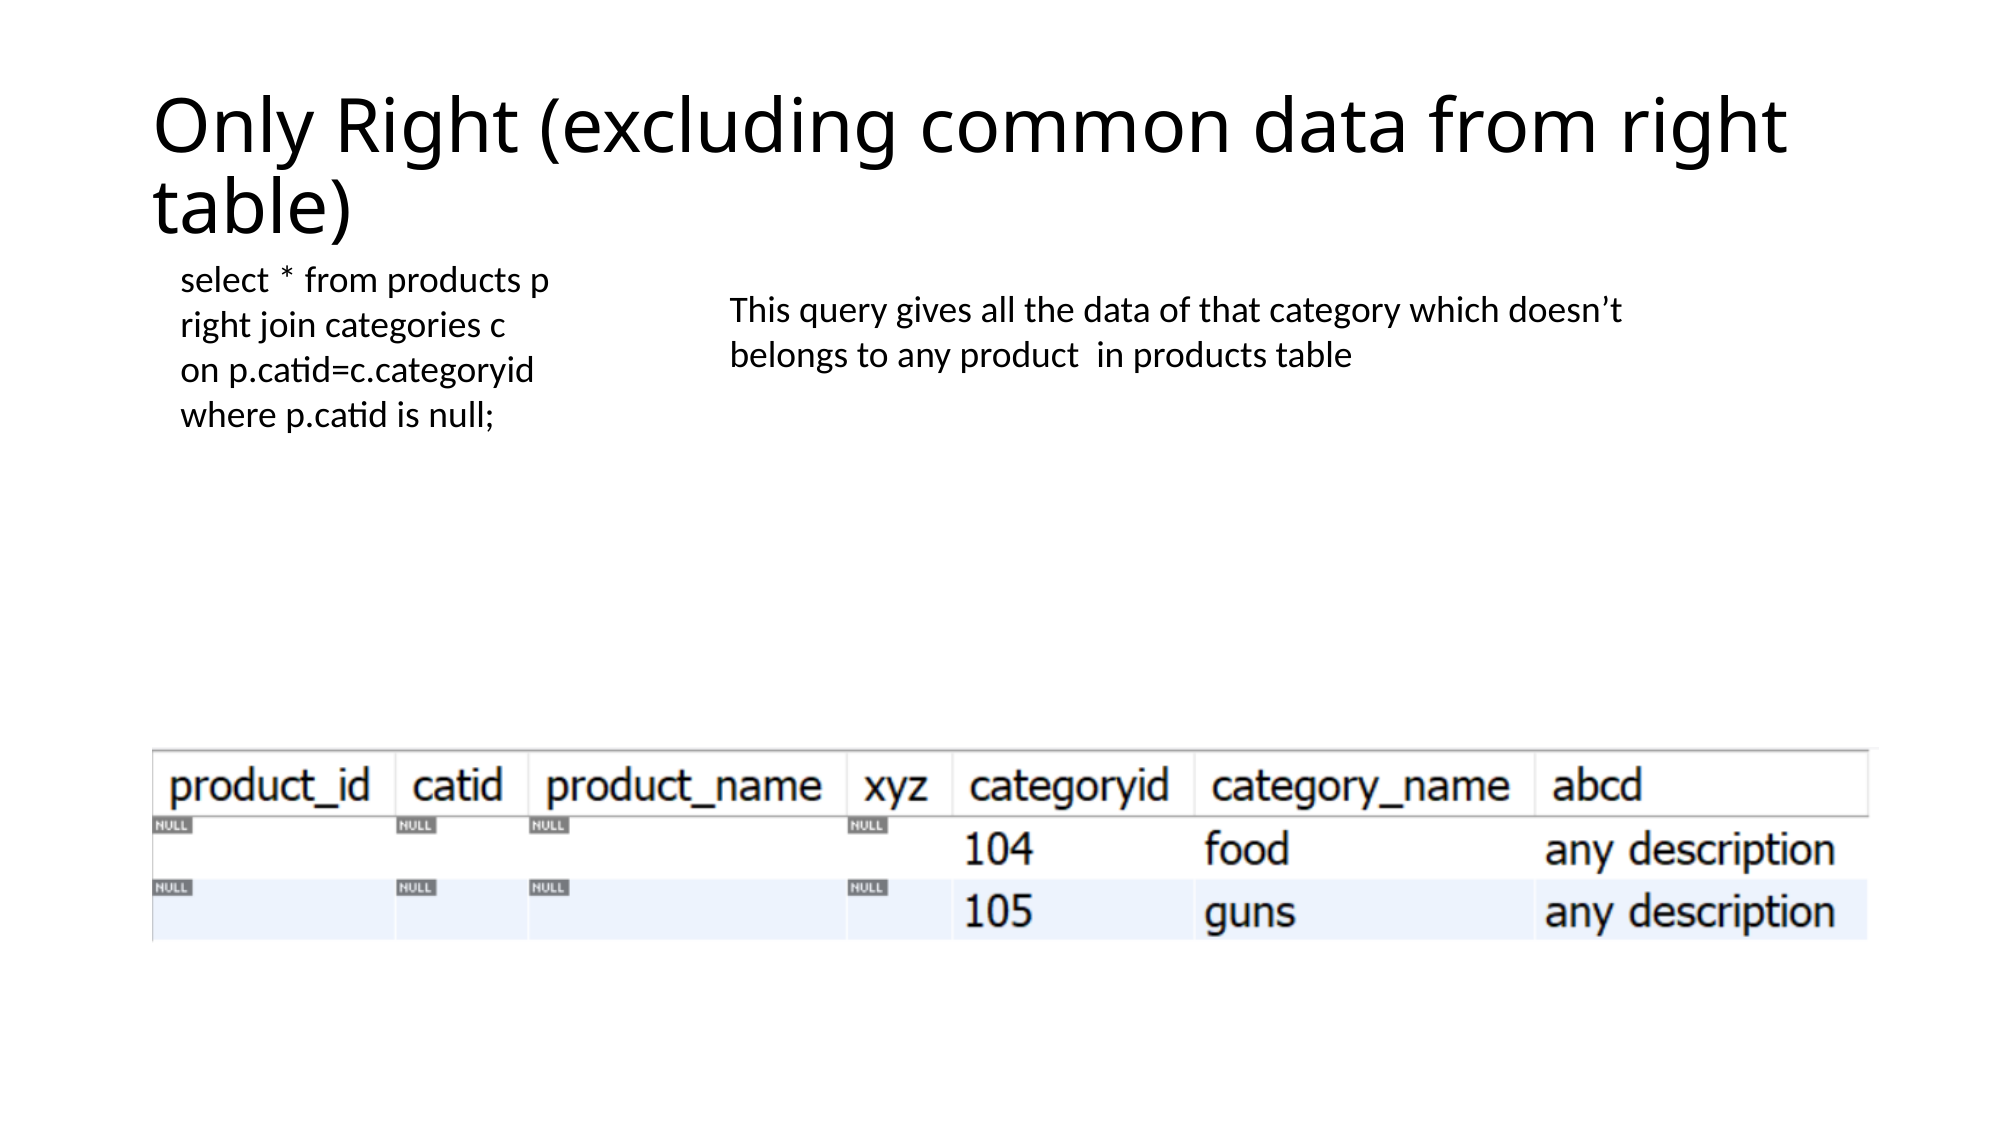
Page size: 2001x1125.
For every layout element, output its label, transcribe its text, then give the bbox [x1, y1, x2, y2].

text_box select * from products p right join categories c on p.catid=c.categoryid where p.catid is null; [165, 247, 684, 443]
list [152, 747, 1879, 956]
title Only Right (excluding common data from right table) [137, 59, 1863, 278]
text_box This query gives all the data of that category which doesn’t belongs to any product in products table [714, 277, 1691, 382]
